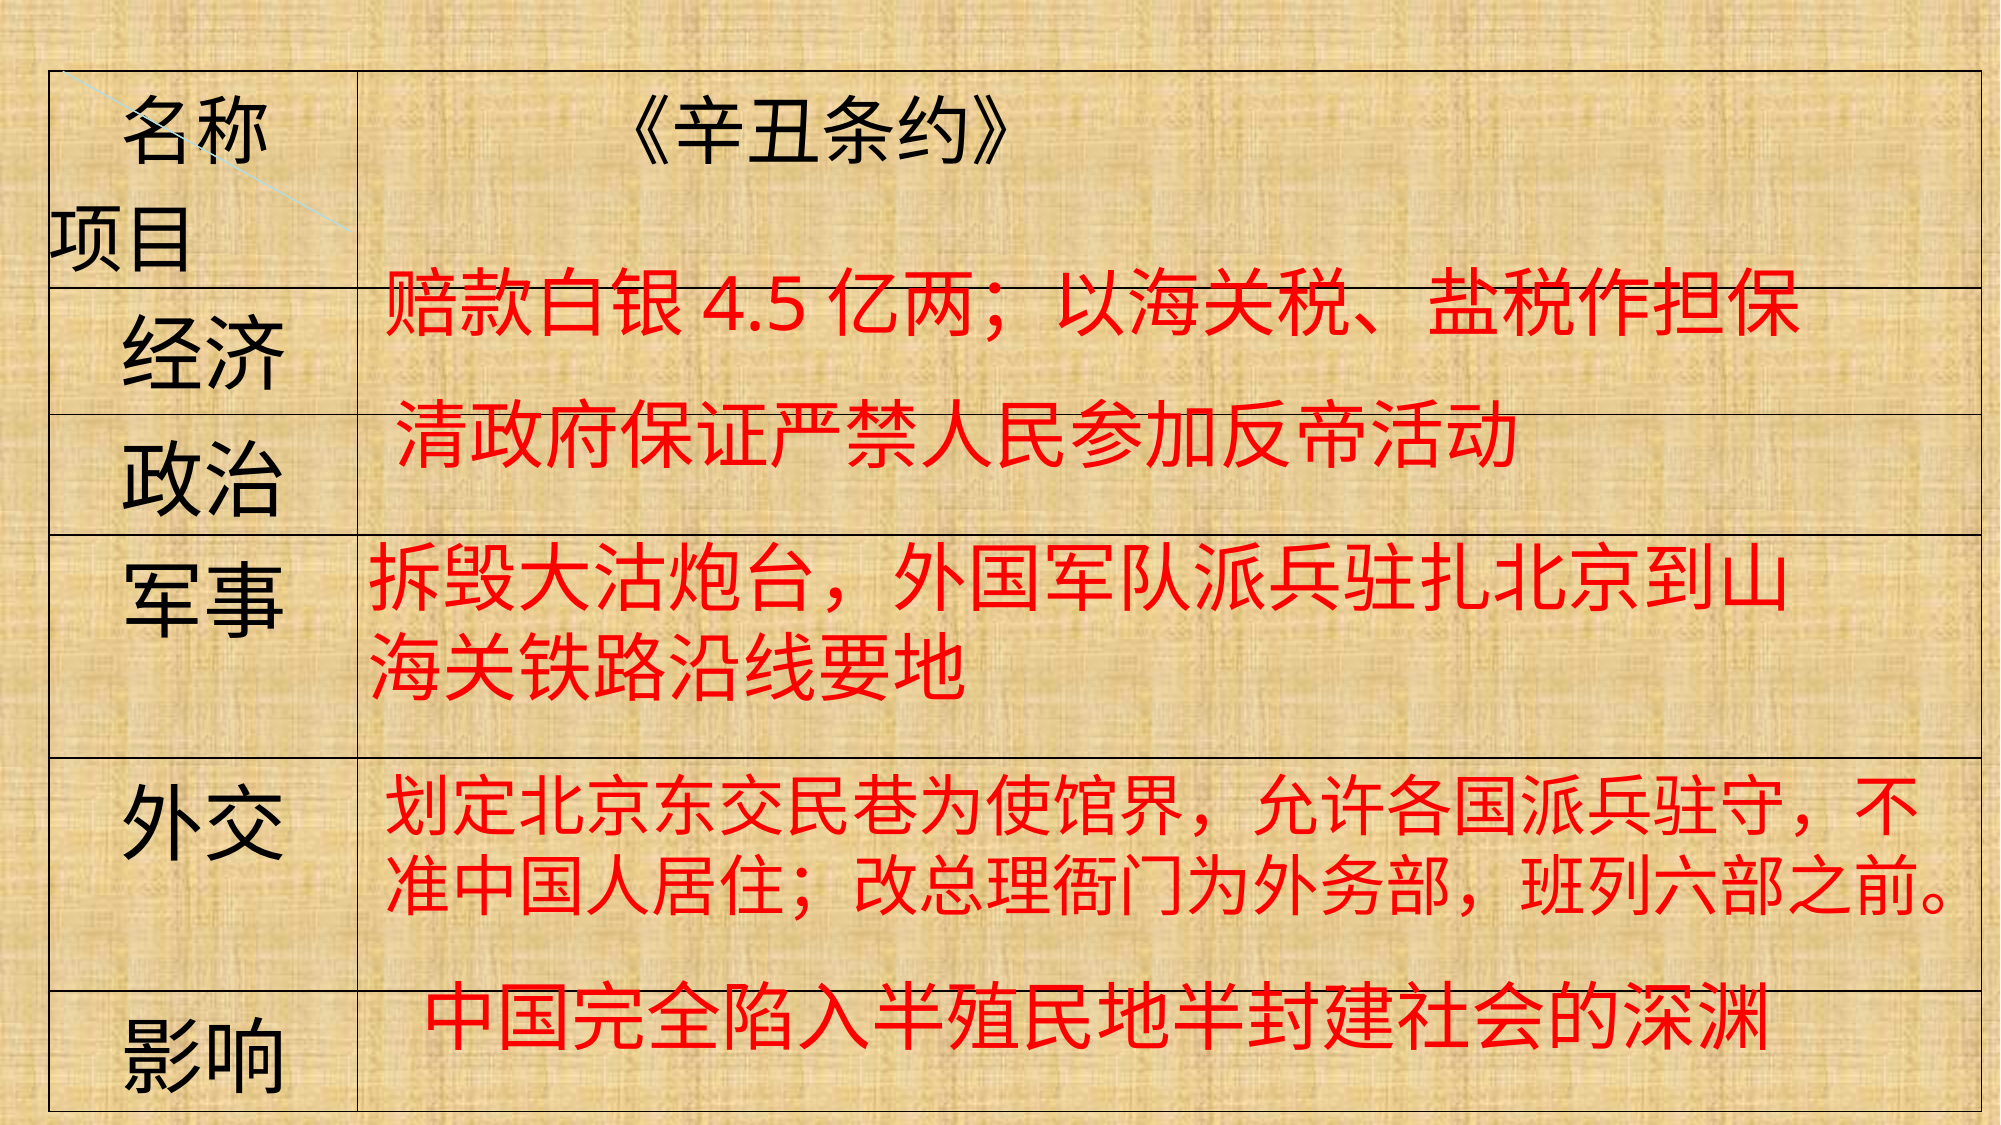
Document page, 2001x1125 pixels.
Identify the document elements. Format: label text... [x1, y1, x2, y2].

text_box 清政府保证严禁人民参加反帝活动 [379, 379, 1918, 485]
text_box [62, 71, 353, 233]
table_cell 外交 [50, 759, 357, 990]
text_box 赔款白银4.5亿两；以海关税、盐税作担保 [370, 248, 1927, 354]
table_cell 军事 [50, 536, 357, 757]
table_cell 政治 [50, 415, 357, 534]
table_cell [358, 536, 1981, 757]
table_header 名称 项目 [50, 72, 357, 287]
table_cell [358, 992, 1981, 1111]
table_cell 影响 [50, 992, 357, 1111]
table_header 《辛丑条约》 [358, 72, 1981, 287]
picture [0, 0, 2001, 1125]
table_cell [358, 289, 1981, 414]
text_box 拆毁大沽炮台，外国军队派兵驻扎北京到山海关铁路沿线要地 [352, 522, 1852, 718]
table_cell [358, 759, 1981, 990]
table_cell 经济 [50, 289, 357, 414]
table_cell [358, 415, 1981, 534]
text_box 中国完全陷入半殖民地半封建社会的深渊 [406, 962, 1834, 1067]
text_box 划定北京东交民巷为使馆界，允许各国派兵驻守，不准中国人居住；改总理衙门为外务部，班列六部之前。 [370, 756, 1956, 932]
